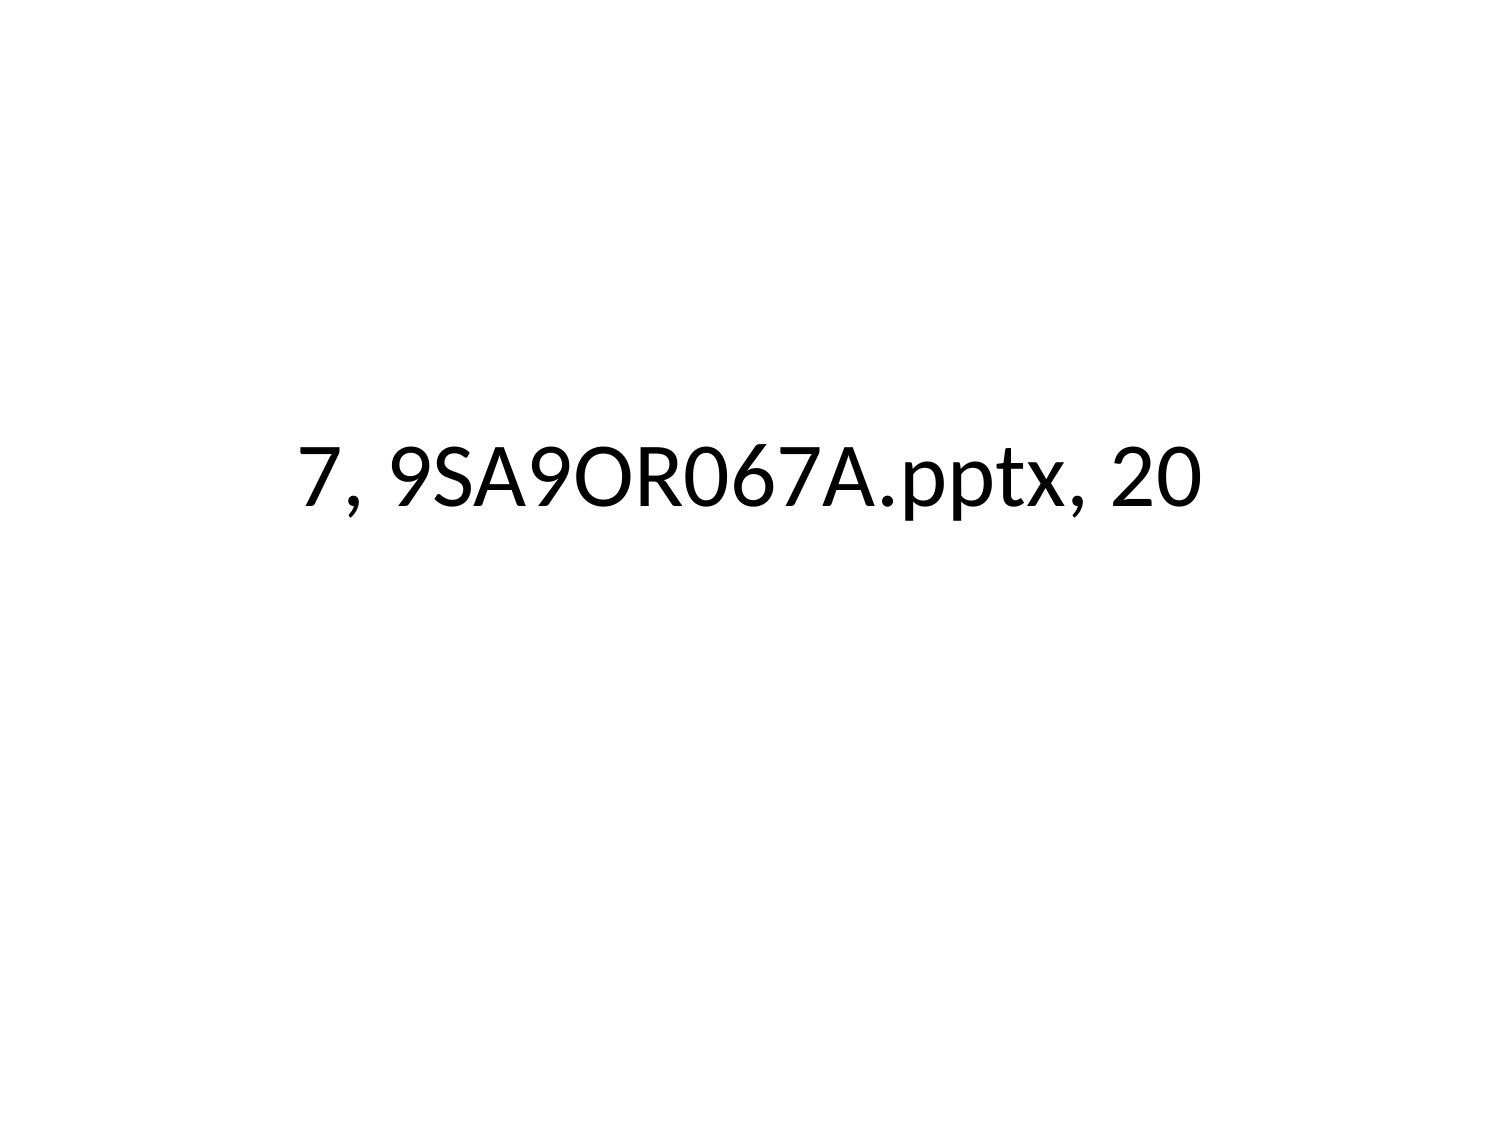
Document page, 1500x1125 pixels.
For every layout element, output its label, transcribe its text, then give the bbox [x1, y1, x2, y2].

title 7, 9SA9OR067A.pptx, 20 [112, 349, 1388, 591]
